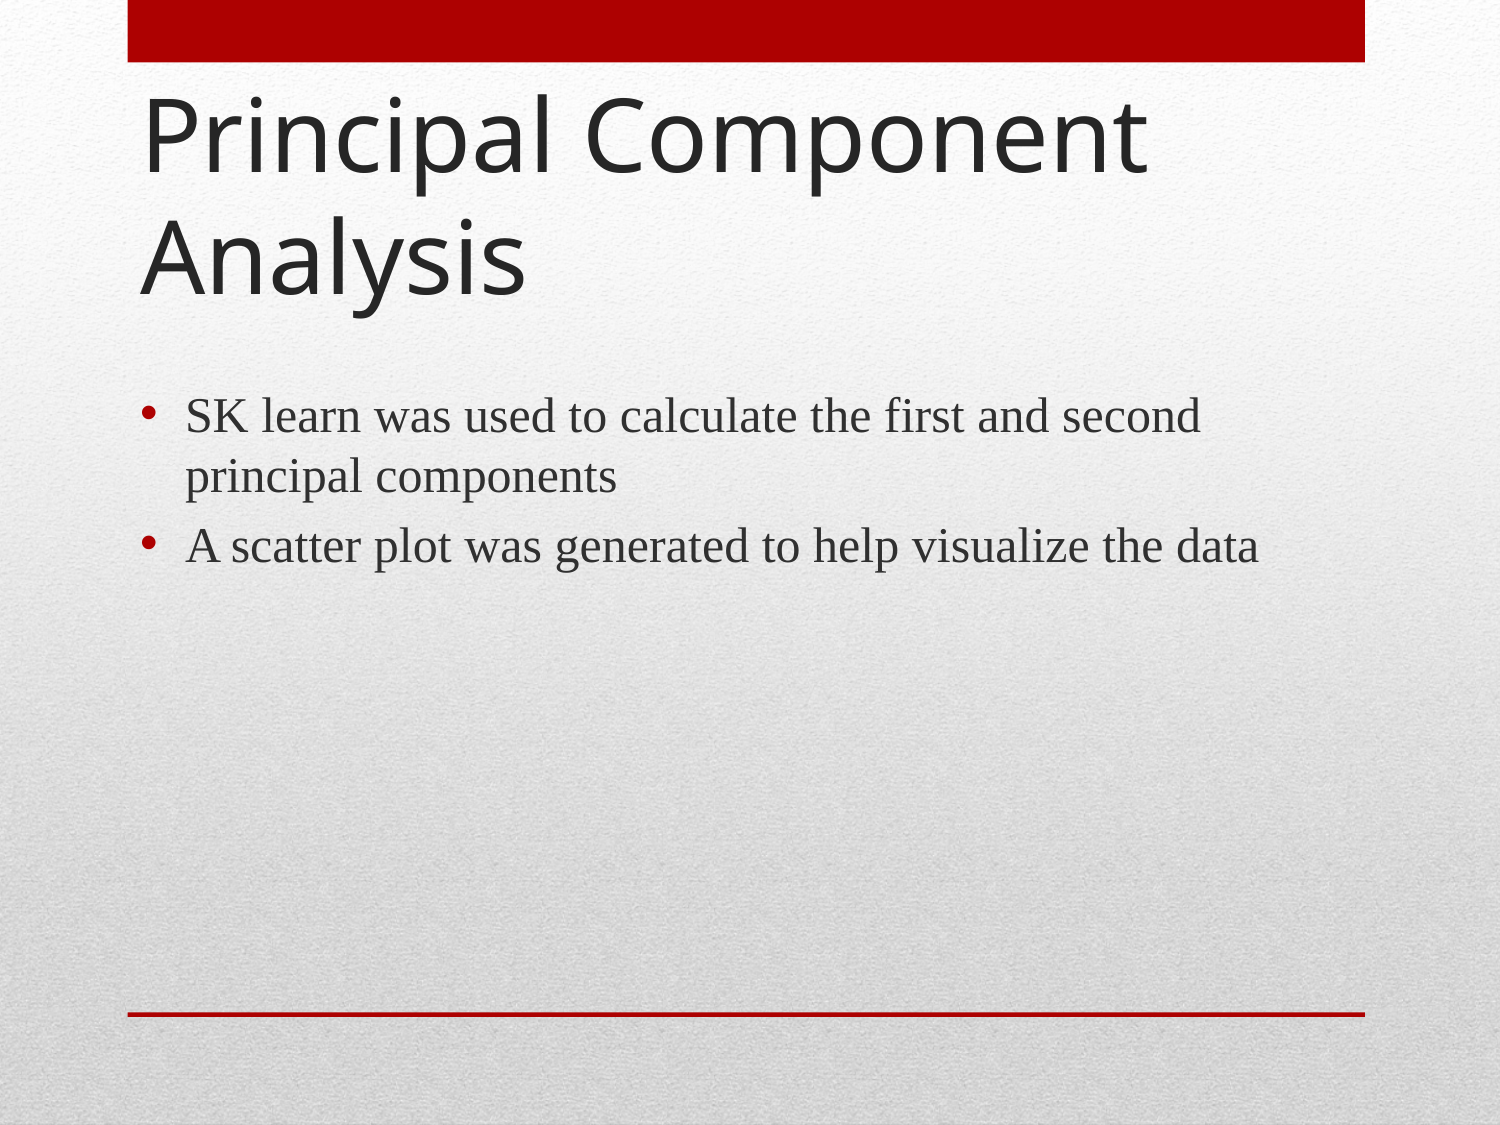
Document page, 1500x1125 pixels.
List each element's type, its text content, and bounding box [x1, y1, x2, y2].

list SK learn was used to calculate the first and second principal components A scatter plot was generated to help visualize the data [125, 375, 1363, 1013]
title Principal Component Analysis [125, 62, 1238, 325]
